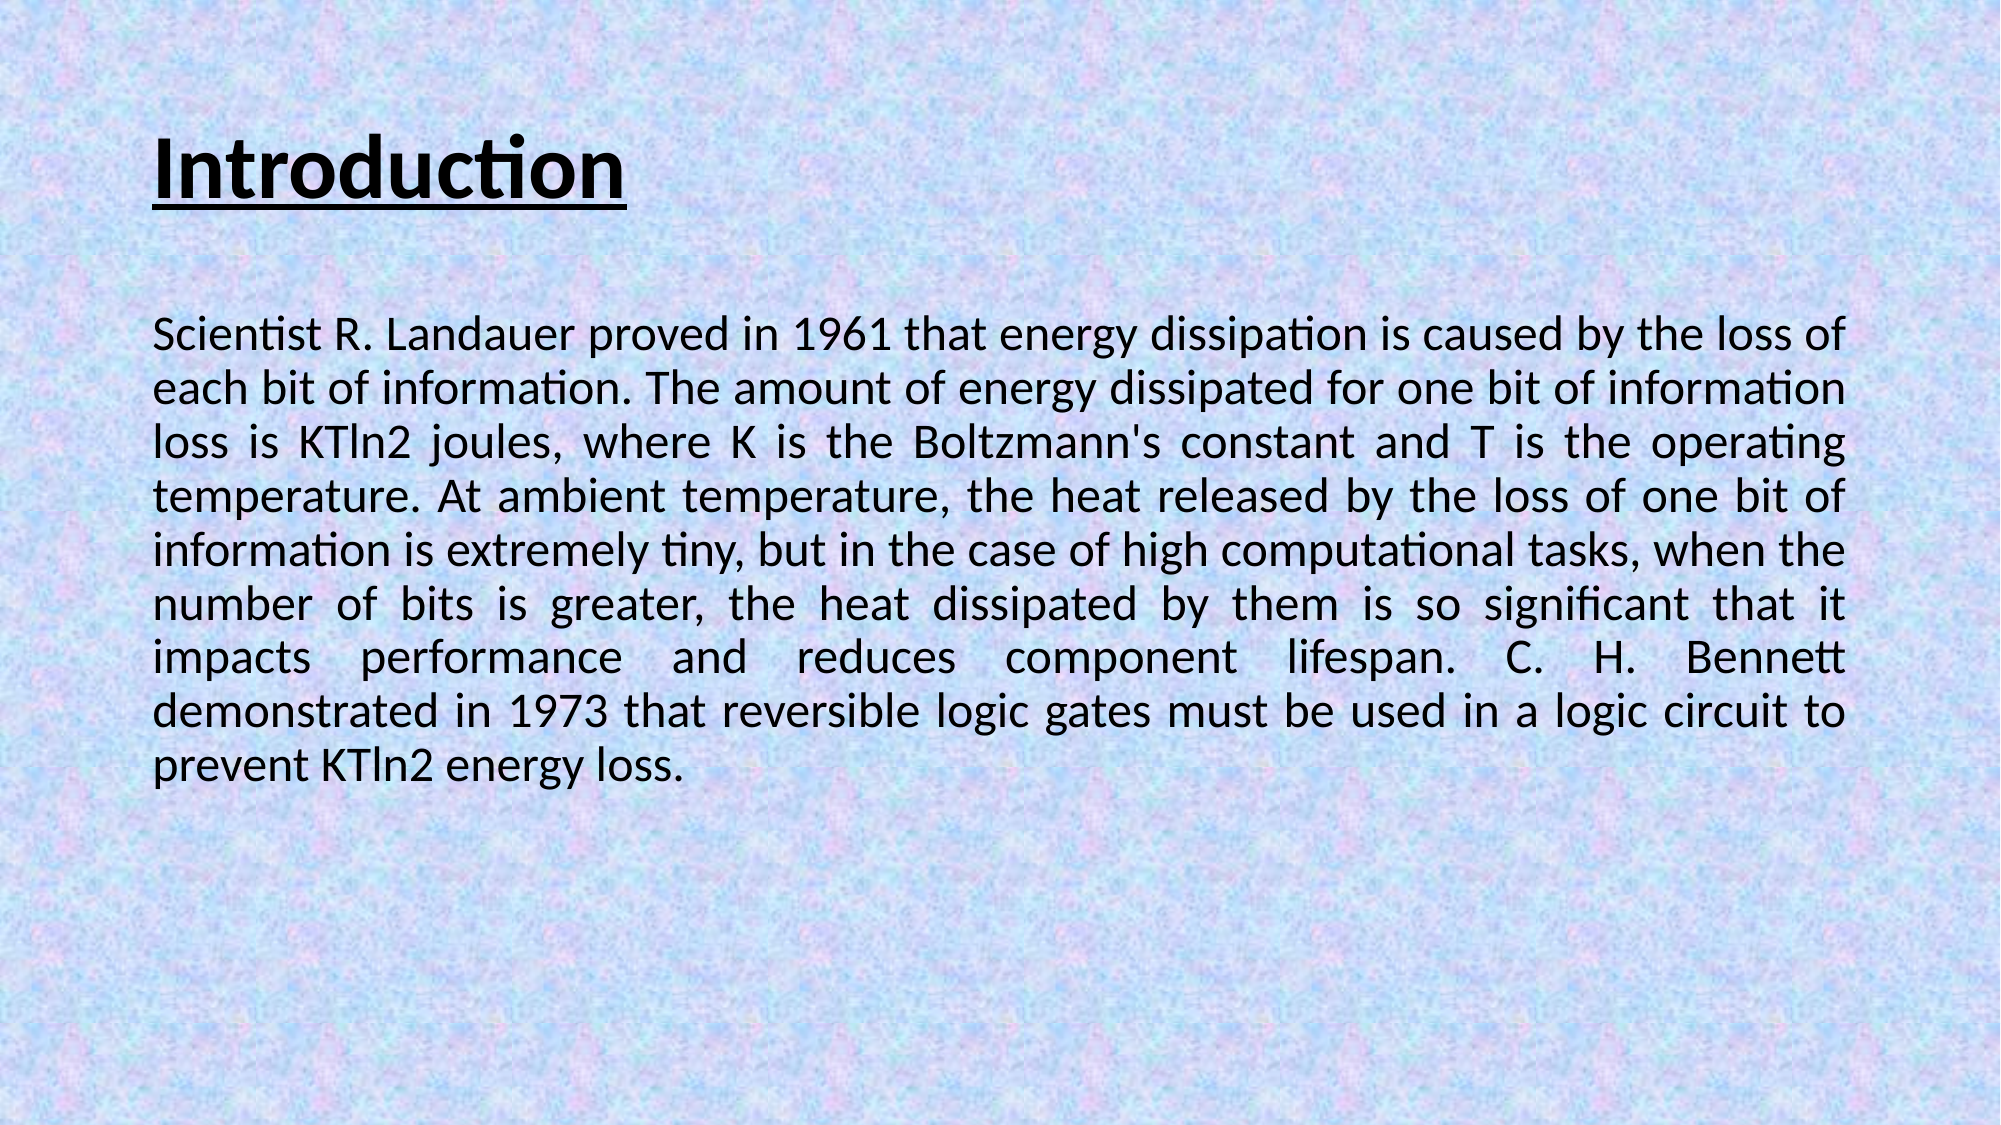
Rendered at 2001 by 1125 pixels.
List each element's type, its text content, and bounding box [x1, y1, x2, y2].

title Introduction [137, 59, 1863, 278]
picture [0, 0, 2001, 1125]
list Scientist R. Landauer proved in 1961 that energy dissipation is caused by the loss of each bit of information. The amount of energy dissipated for one bit of information loss is KTln2 joules, where K is the Boltzmann's constant and T is the operating temperature. At ambient temperature, the heat released by the loss of one bit of information is extremely tiny, but in the case of high computational tasks, when the number of bits is greater, the heat dissipated by them is so significant that it impacts performance and reduces component lifespan. C. H. Bennett demonstrated in 1973 that reversible logic gates must be used in a logic circuit to prevent KTln2 energy loss. [137, 299, 1863, 1014]
